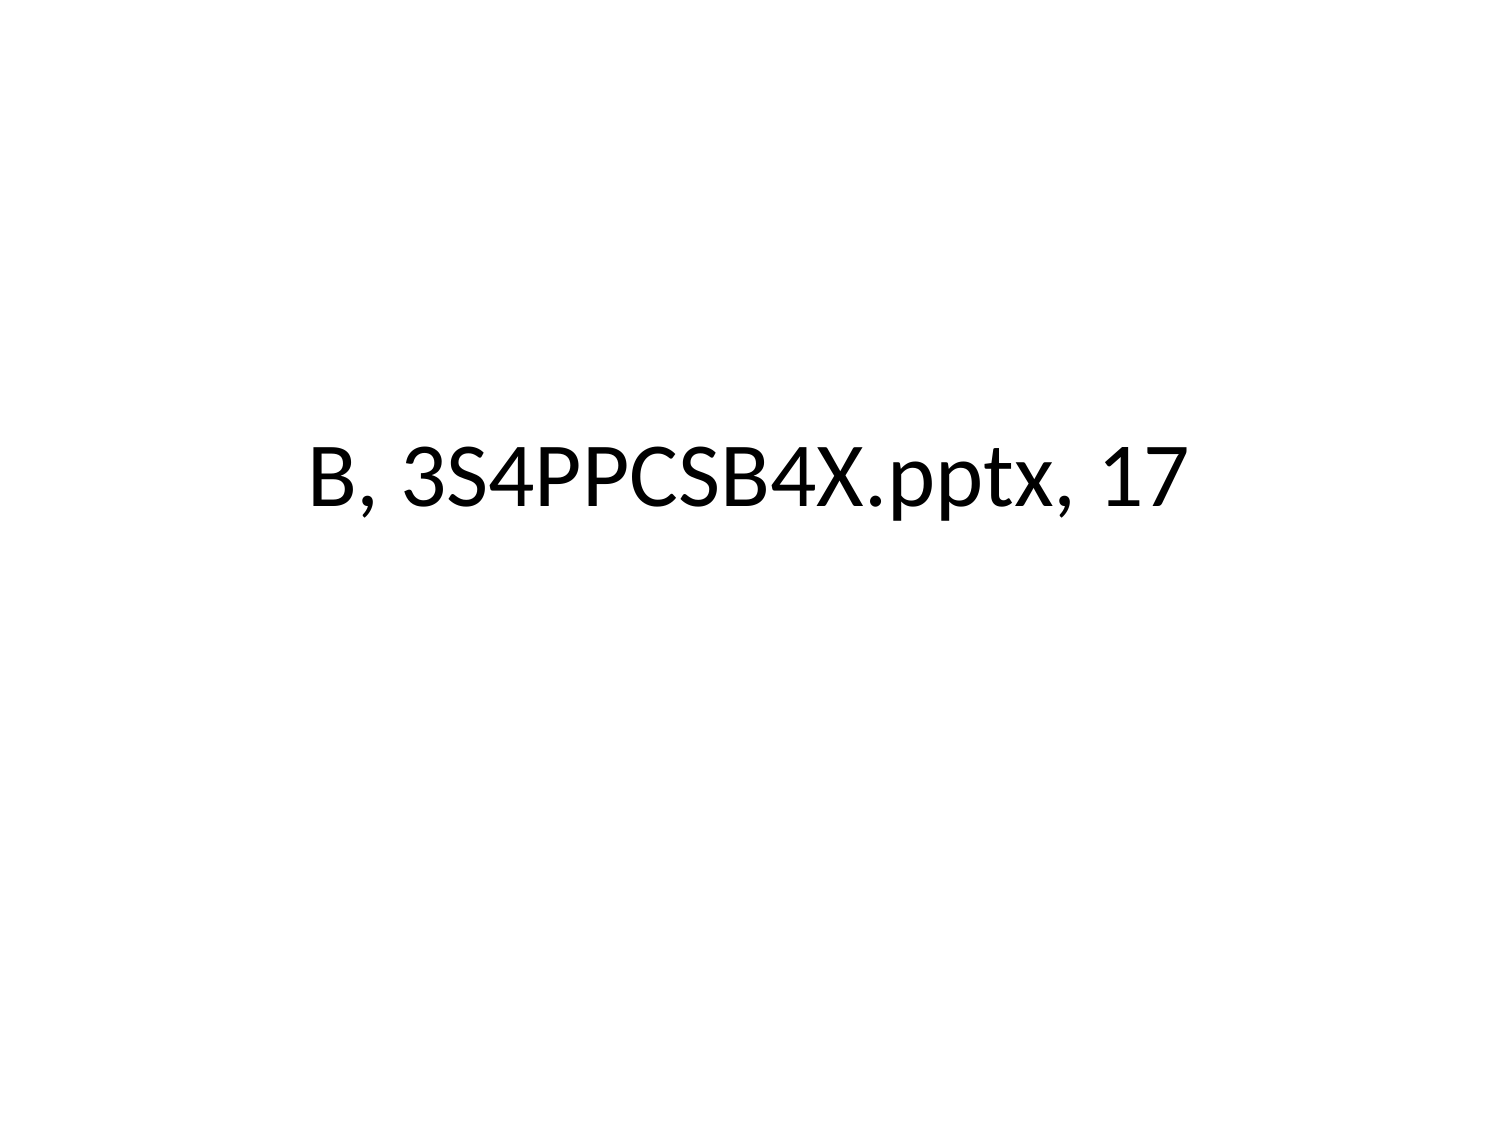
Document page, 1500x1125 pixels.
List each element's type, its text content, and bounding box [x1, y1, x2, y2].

title B, 3S4PPCSB4X.pptx, 17 [112, 349, 1388, 591]
